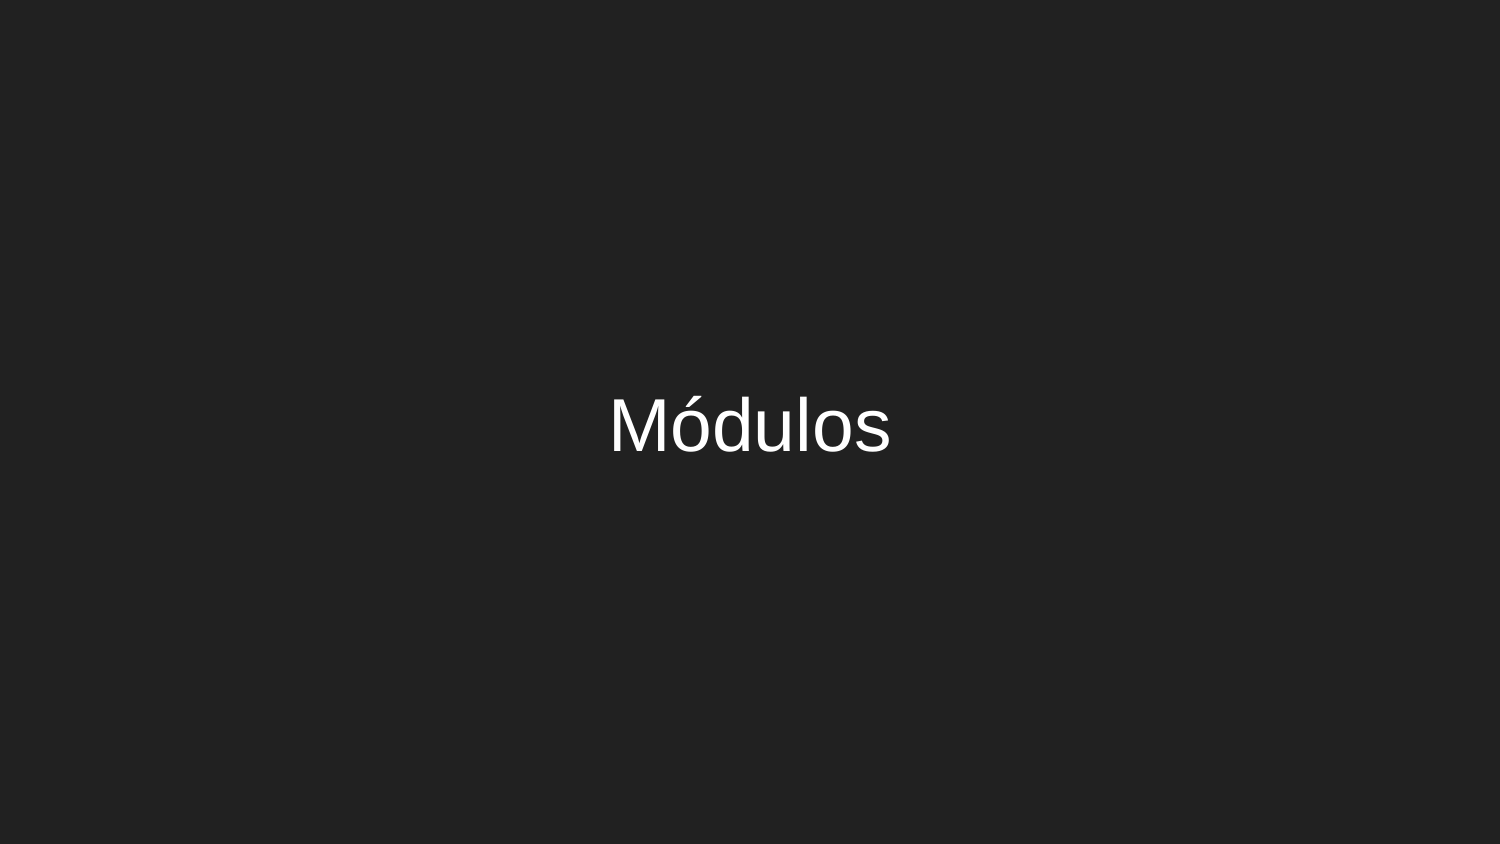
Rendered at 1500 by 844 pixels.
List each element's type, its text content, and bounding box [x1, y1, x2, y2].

title Módulos [51, 352, 1449, 491]
